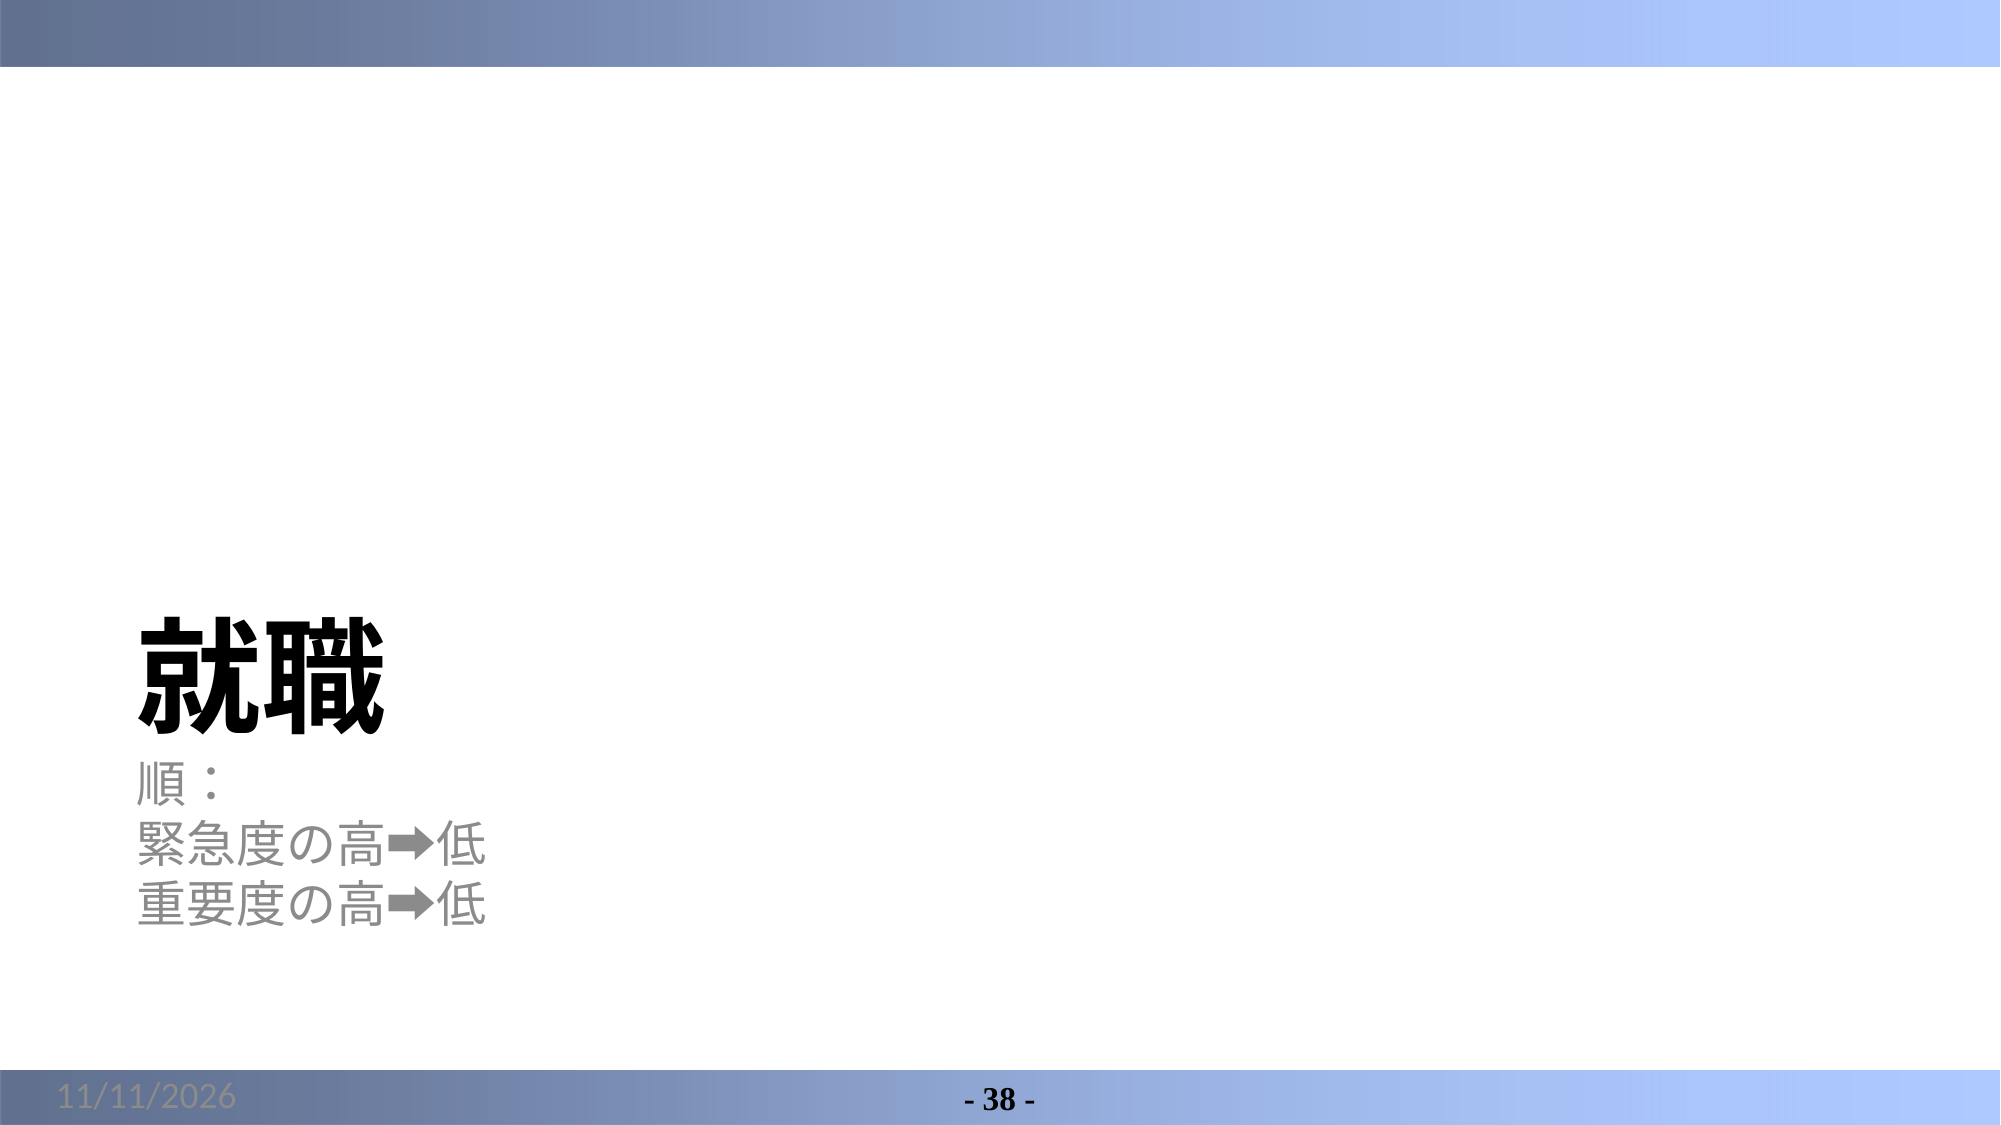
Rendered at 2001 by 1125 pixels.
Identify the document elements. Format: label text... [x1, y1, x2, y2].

slide_number - 38 - [934, 1078, 1063, 1117]
list 順： 緊急度の高➡低 重要度の高➡低 [136, 752, 1862, 999]
title 就職 [136, 596, 1862, 749]
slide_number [55, 1071, 516, 1117]
